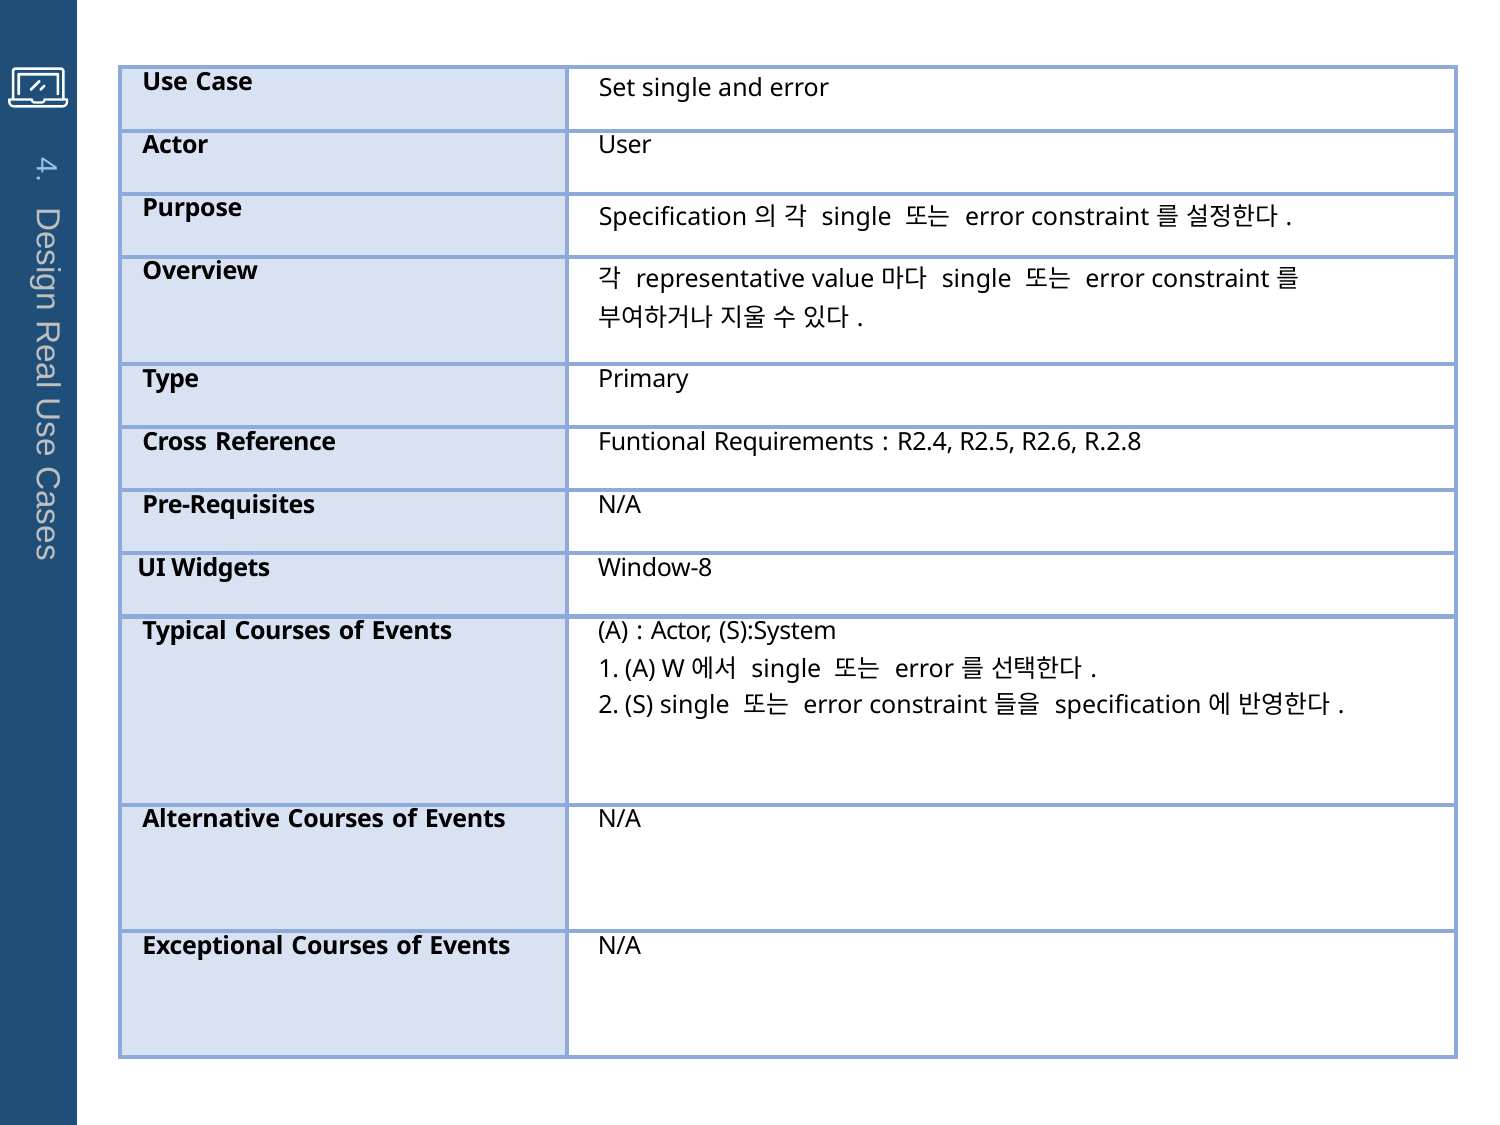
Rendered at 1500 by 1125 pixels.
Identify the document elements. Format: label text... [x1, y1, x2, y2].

table_cell Window-8 [569, 555, 1454, 614]
table_cell Overview [122, 259, 565, 362]
table_cell N/A [569, 807, 1454, 929]
table_cell Typical Courses of Events [122, 619, 565, 803]
table_cell Actor [122, 133, 565, 192]
table_cell Cross Reference [122, 429, 565, 488]
table_cell Funtional Requirements : R2.4, R2.5, R2.6, R.2.8 [569, 429, 1454, 488]
table_cell Primary [569, 366, 1454, 425]
table_cell Pre-Requisites [122, 492, 565, 551]
text_box [0, 0, 78, 1125]
table_cell Type [122, 366, 565, 425]
text_box 4. Design Real Use Cases [6, 143, 78, 1058]
table_cell Purpose [122, 196, 565, 255]
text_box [8, 67, 69, 108]
table_cell User [569, 133, 1454, 192]
table_cell 각 representative value마다 single 또는 error constraint를 부여하거나 지울 수 있다. [569, 259, 1454, 362]
table_cell UI Widgets [122, 555, 565, 614]
table_cell N/A [569, 492, 1454, 551]
table_cell Exceptional Courses of Events [122, 933, 565, 1055]
table_cell Alternative Courses of Events [122, 807, 565, 929]
table_cell N/A [569, 933, 1454, 1055]
table_header Set single and error [569, 69, 1454, 129]
table_header Use Case [122, 69, 565, 129]
table_cell Specification의 각 single 또는 error constraint를 설정한다. [569, 196, 1454, 255]
table_cell (A) : Actor, (S):System 1. (A) W에서 single 또는 error를 선택한다. 2. (S) single 또는 error constraint들을 specification에 반영한다. [569, 619, 1454, 803]
